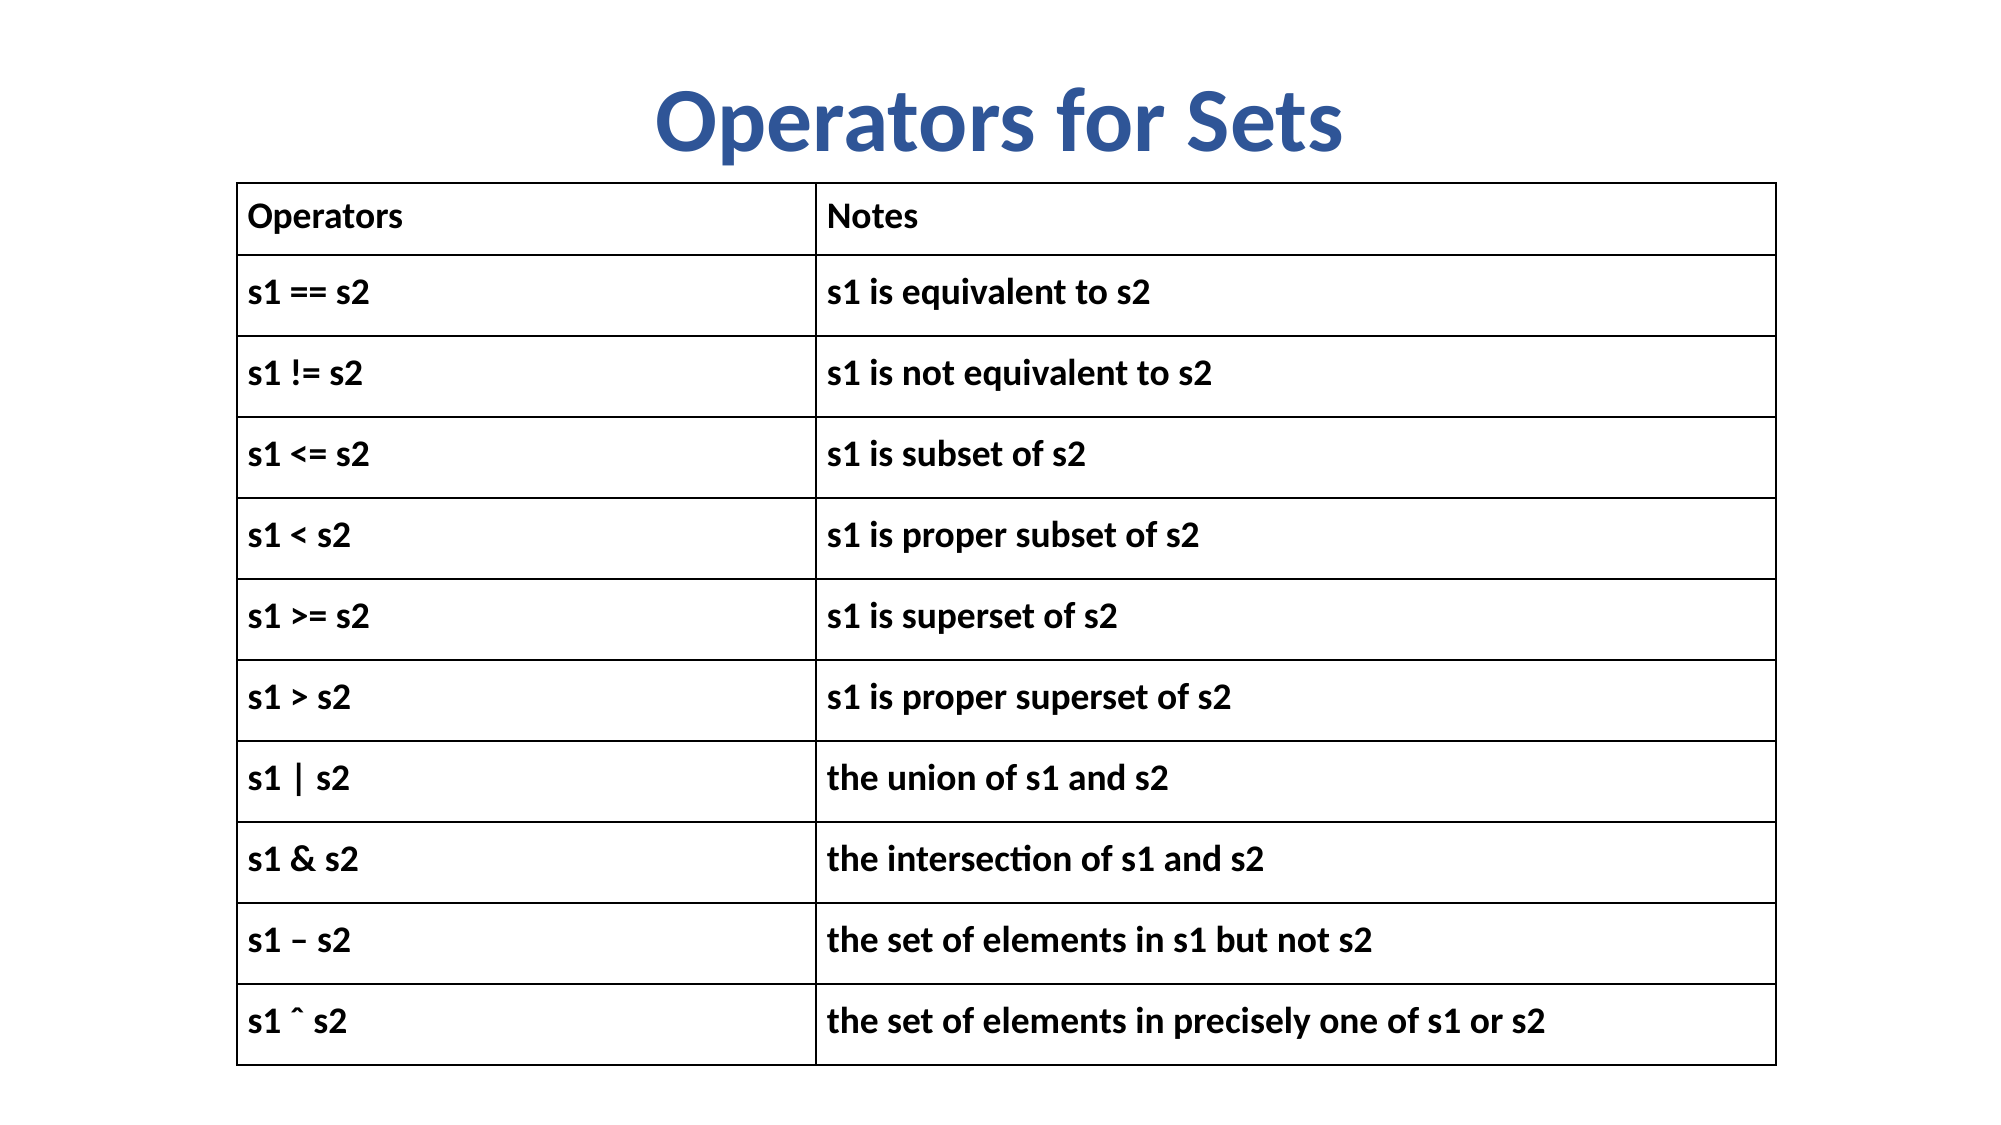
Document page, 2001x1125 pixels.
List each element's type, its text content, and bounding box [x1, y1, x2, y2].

table_cell s1 & s2 [238, 823, 815, 902]
table_cell s1 > s2 [238, 661, 815, 740]
table_cell s1 == s2 [238, 256, 815, 335]
table_header Notes [817, 184, 1775, 254]
table_cell s1 != s2 [238, 337, 815, 416]
table_header Operators [238, 184, 815, 254]
table_cell the set of elements in precisely one of s1 or s2 [817, 985, 1775, 1064]
table_cell the union of s1 and s2 [817, 742, 1775, 821]
table_cell s1 ˆ s2 [238, 985, 815, 1064]
table_cell s1 – s2 [238, 904, 815, 983]
table_cell the set of elements in s1 but not s2 [817, 904, 1775, 983]
table_cell s1 is proper superset of s2 [817, 661, 1775, 740]
table_cell s1 is equivalent to s2 [817, 256, 1775, 335]
table_cell s1 is subset of s2 [817, 418, 1775, 497]
title Operators for Sets [137, 59, 1863, 184]
table_cell s1 | s2 [238, 742, 815, 821]
table_cell s1 is superset of s2 [817, 580, 1775, 659]
table_cell s1 is proper subset of s2 [817, 499, 1775, 578]
table_cell the intersection of s1 and s2 [817, 823, 1775, 902]
table_cell s1 <= s2 [238, 418, 815, 497]
table_cell s1 >= s2 [238, 580, 815, 659]
table_cell s1 is not equivalent to s2 [817, 337, 1775, 416]
table_cell s1 < s2 [238, 499, 815, 578]
